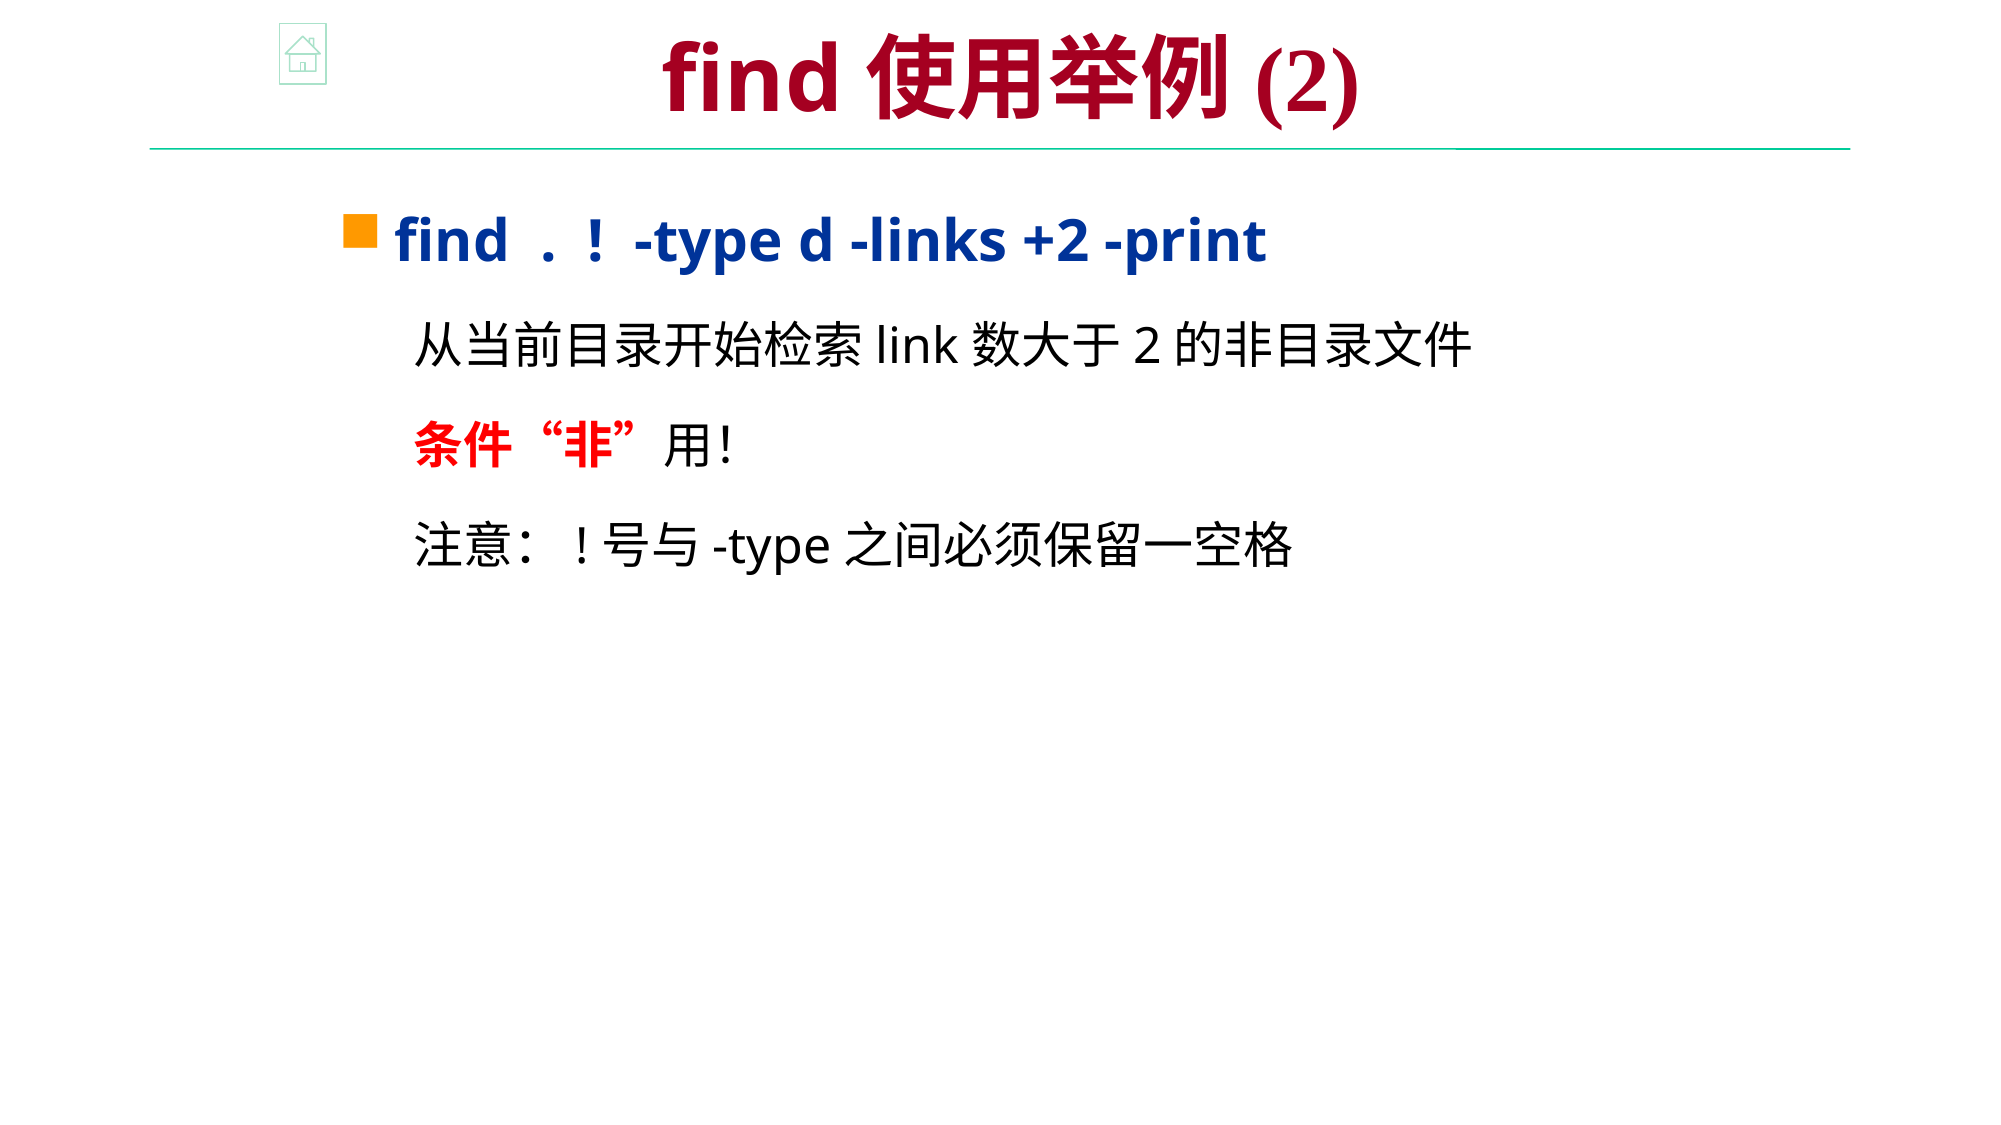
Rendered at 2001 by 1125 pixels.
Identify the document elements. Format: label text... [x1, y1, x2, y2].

text_box find使用举例(2) [373, 18, 1649, 149]
text_box find . ! -type d -links +2 -print 从当前目录开始检索link数大于2的非目录文件 条件“非”用！ 注意：!号与-type之间必须保留一空格 [327, 162, 1710, 845]
text_box [279, 23, 327, 84]
